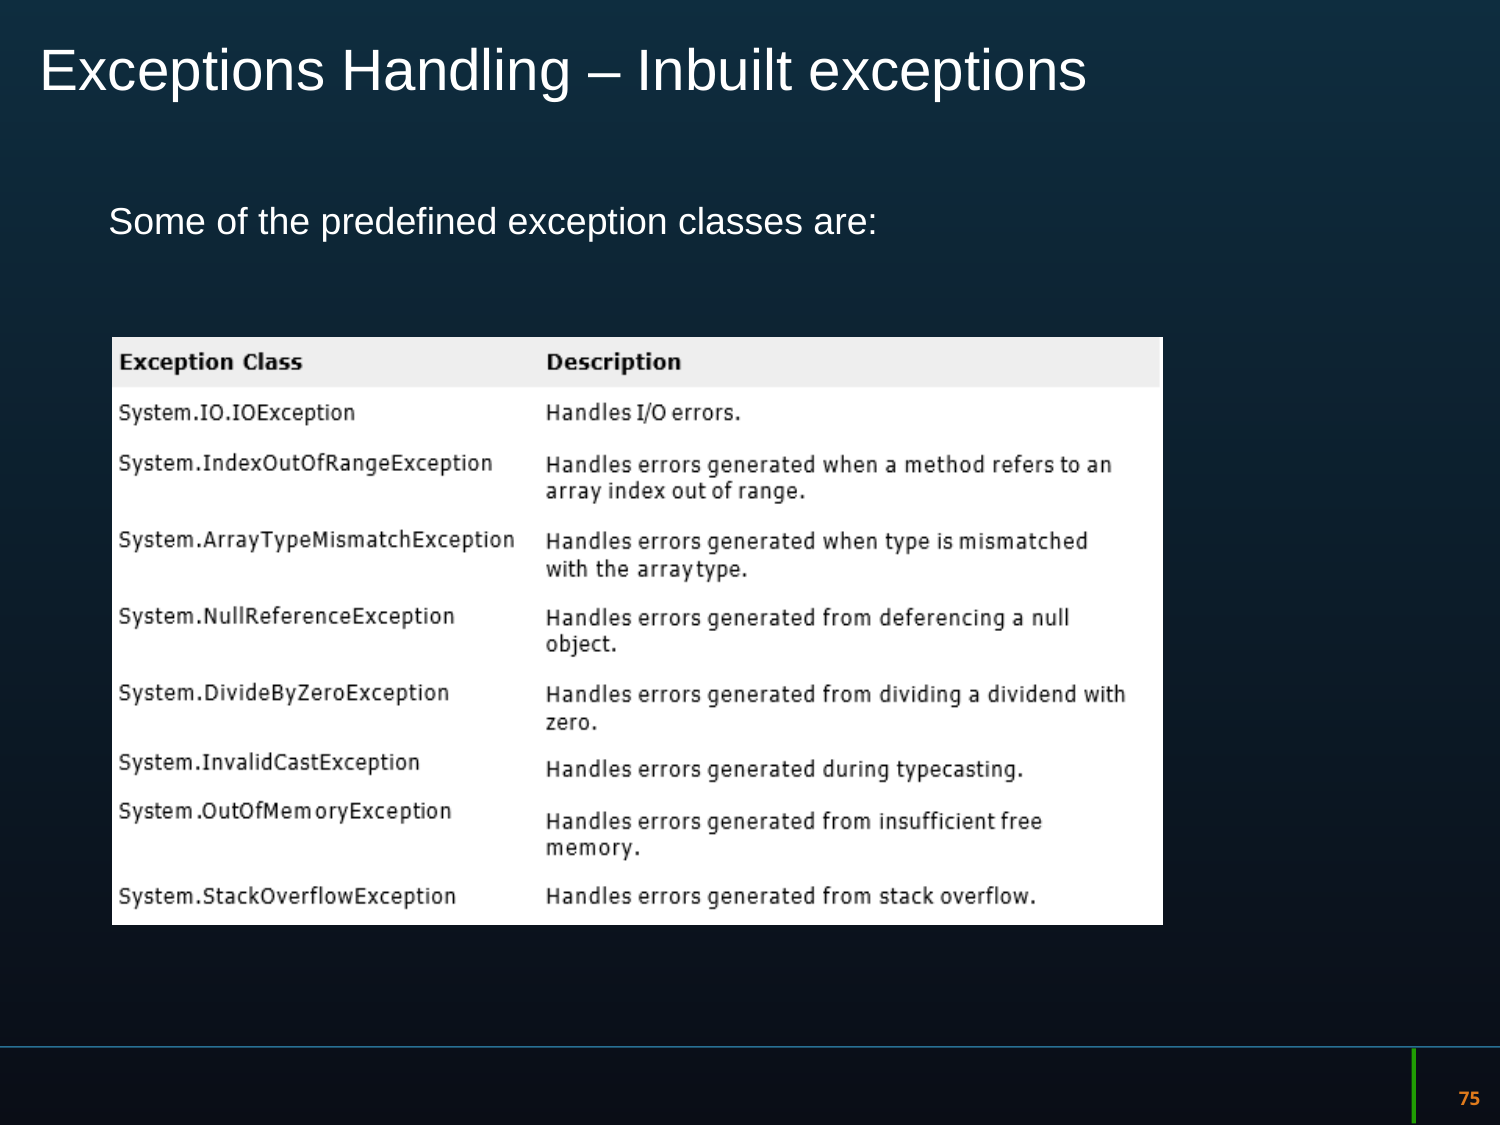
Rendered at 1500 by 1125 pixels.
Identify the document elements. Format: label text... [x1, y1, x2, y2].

slide_number 75 [1439, 1079, 1500, 1117]
picture [112, 337, 1163, 926]
title Exceptions Handling – Inbuilt exceptions [24, 24, 1150, 113]
list Some of the predefined exception classes are: [75, 125, 1425, 1080]
